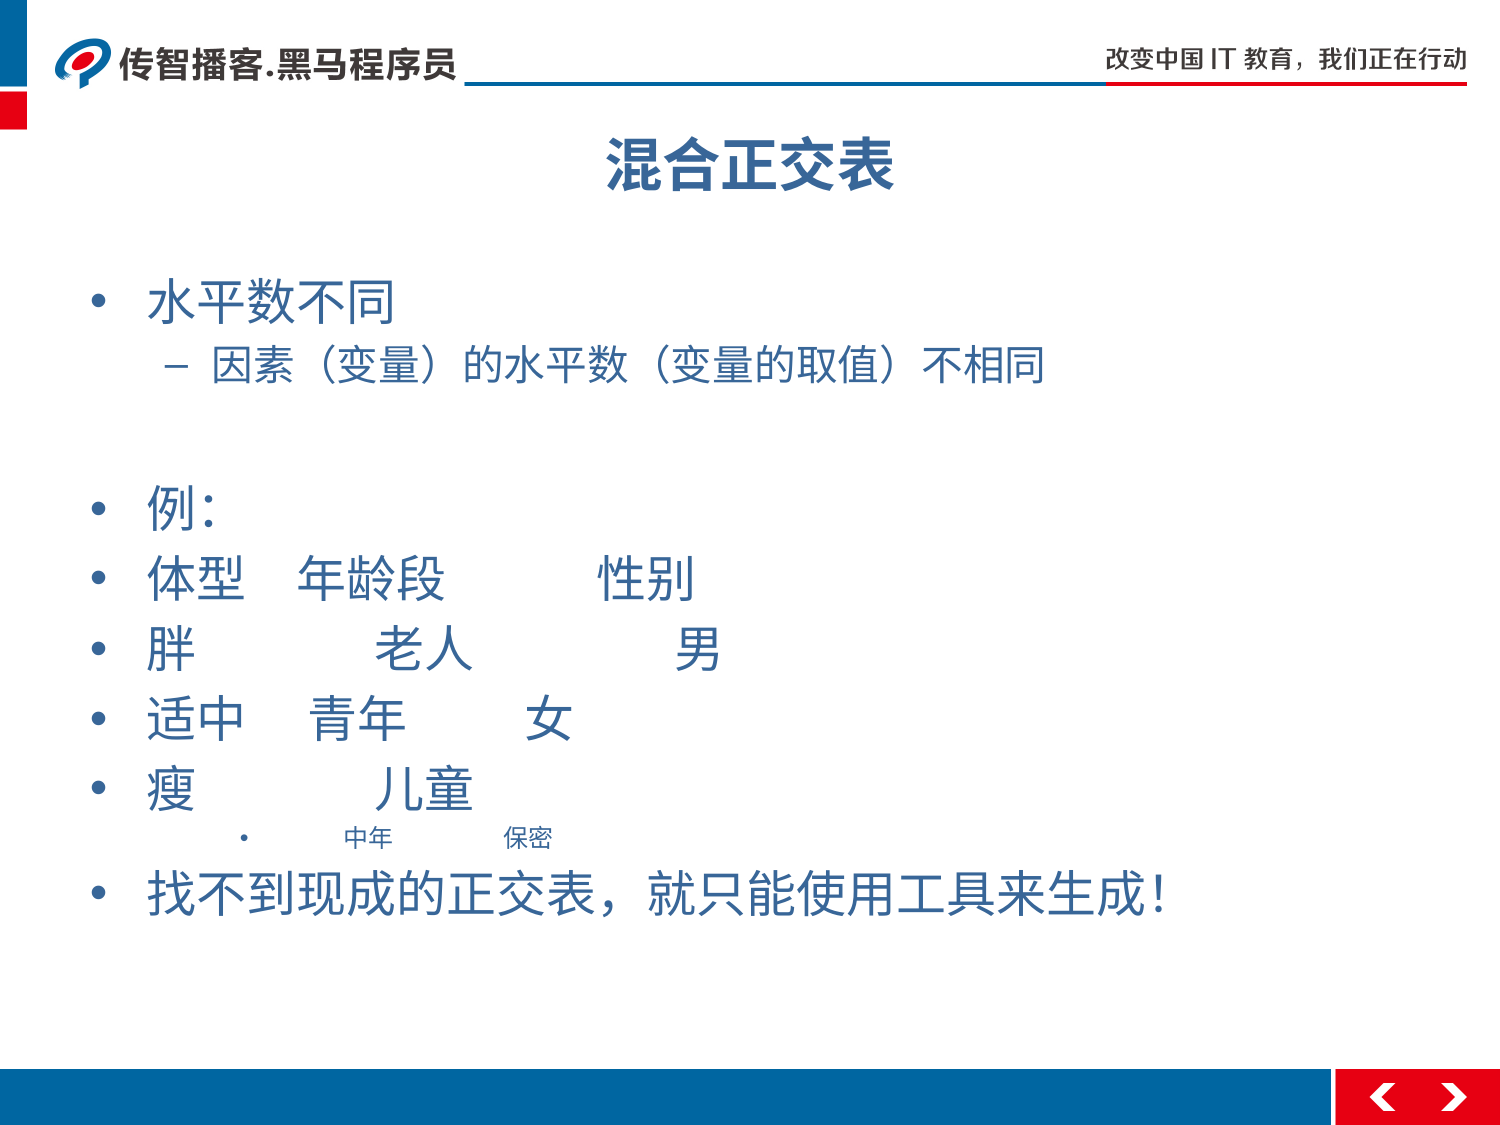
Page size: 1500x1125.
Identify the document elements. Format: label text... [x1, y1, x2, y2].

list 水平数不同 因素（变量）的水平数（变量的取值）不相同 例： 体型 年龄段 性别 胖 老人 男 适中 青年 女 瘦 儿童 中年 保密 找不到现成的正交表，就只能使用工具来生成！ [75, 262, 1425, 1005]
picture [0, 0, 1500, 1125]
title 混合正交表 [75, 120, 1425, 215]
